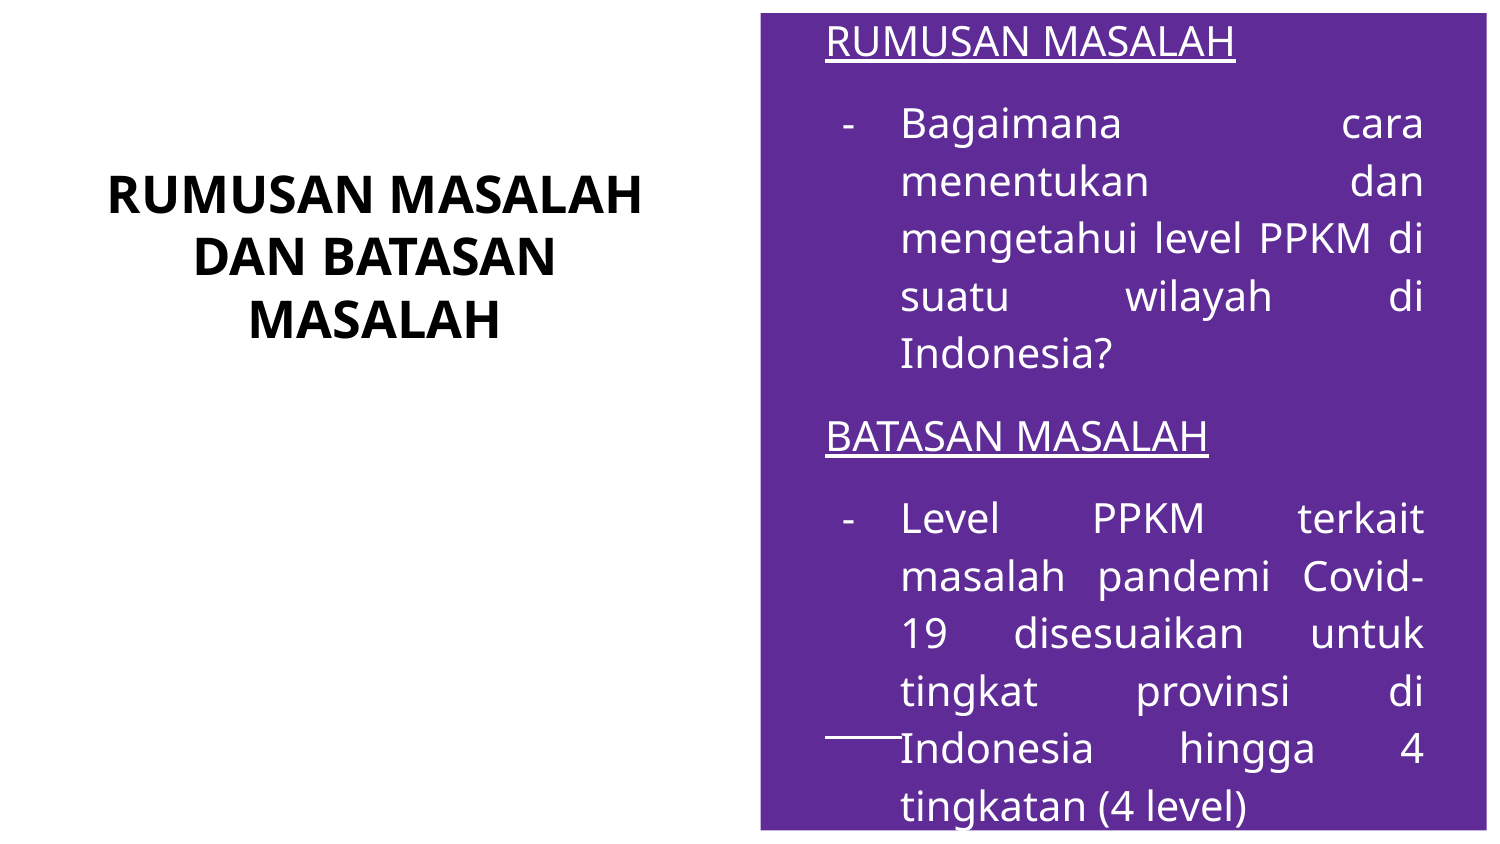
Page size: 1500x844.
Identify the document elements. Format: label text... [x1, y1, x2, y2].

list RUMUSAN MASALAH Bagaimana cara menentukan dan mengetahui level PPKM di suatu wilayah di Indonesia? BATASAN MASALAH Level PPKM terkait masalah pandemi Covid-19 disesuaikan untuk tingkat provinsi di Indonesia hingga 4 tingkatan (4 level) [810, 171, 1440, 666]
subtitle RUMUSAN MASALAH DAN BATASAN MASALAH [43, 146, 708, 271]
